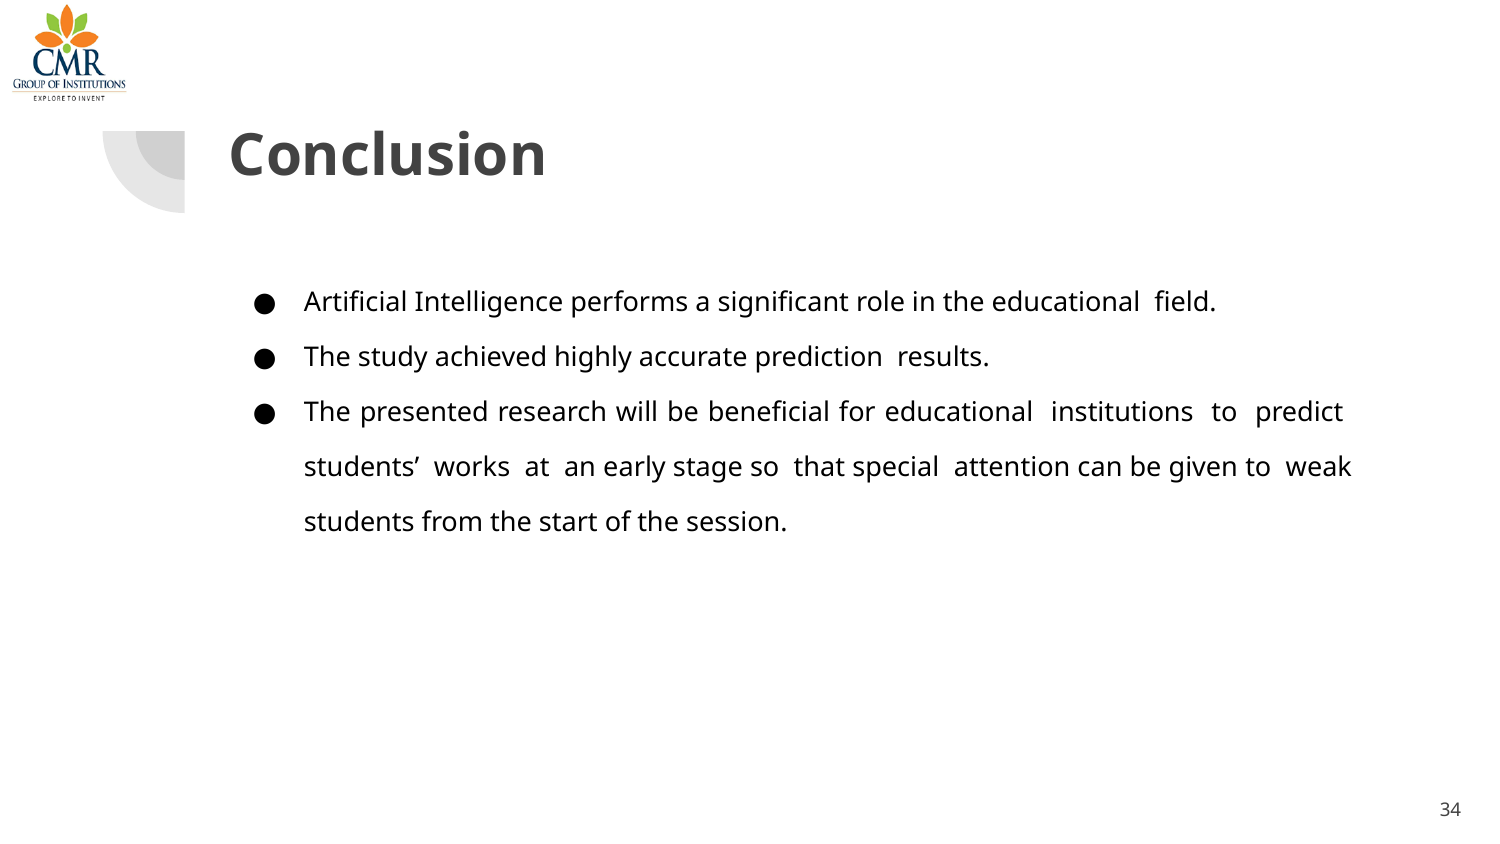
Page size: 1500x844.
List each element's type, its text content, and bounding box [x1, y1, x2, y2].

list Artificial Intelligence performs a significant role in the educational field. The study achieved highly accurate prediction results. The presented research will be beneficial for educational institutions to predict students’ works at an early stage so that special attention can be given to weak students from the start of the session. [213, 249, 1368, 666]
slide_number 34 [1386, 777, 1477, 842]
title Conclusion [213, 98, 1368, 249]
picture [0, 0, 138, 103]
